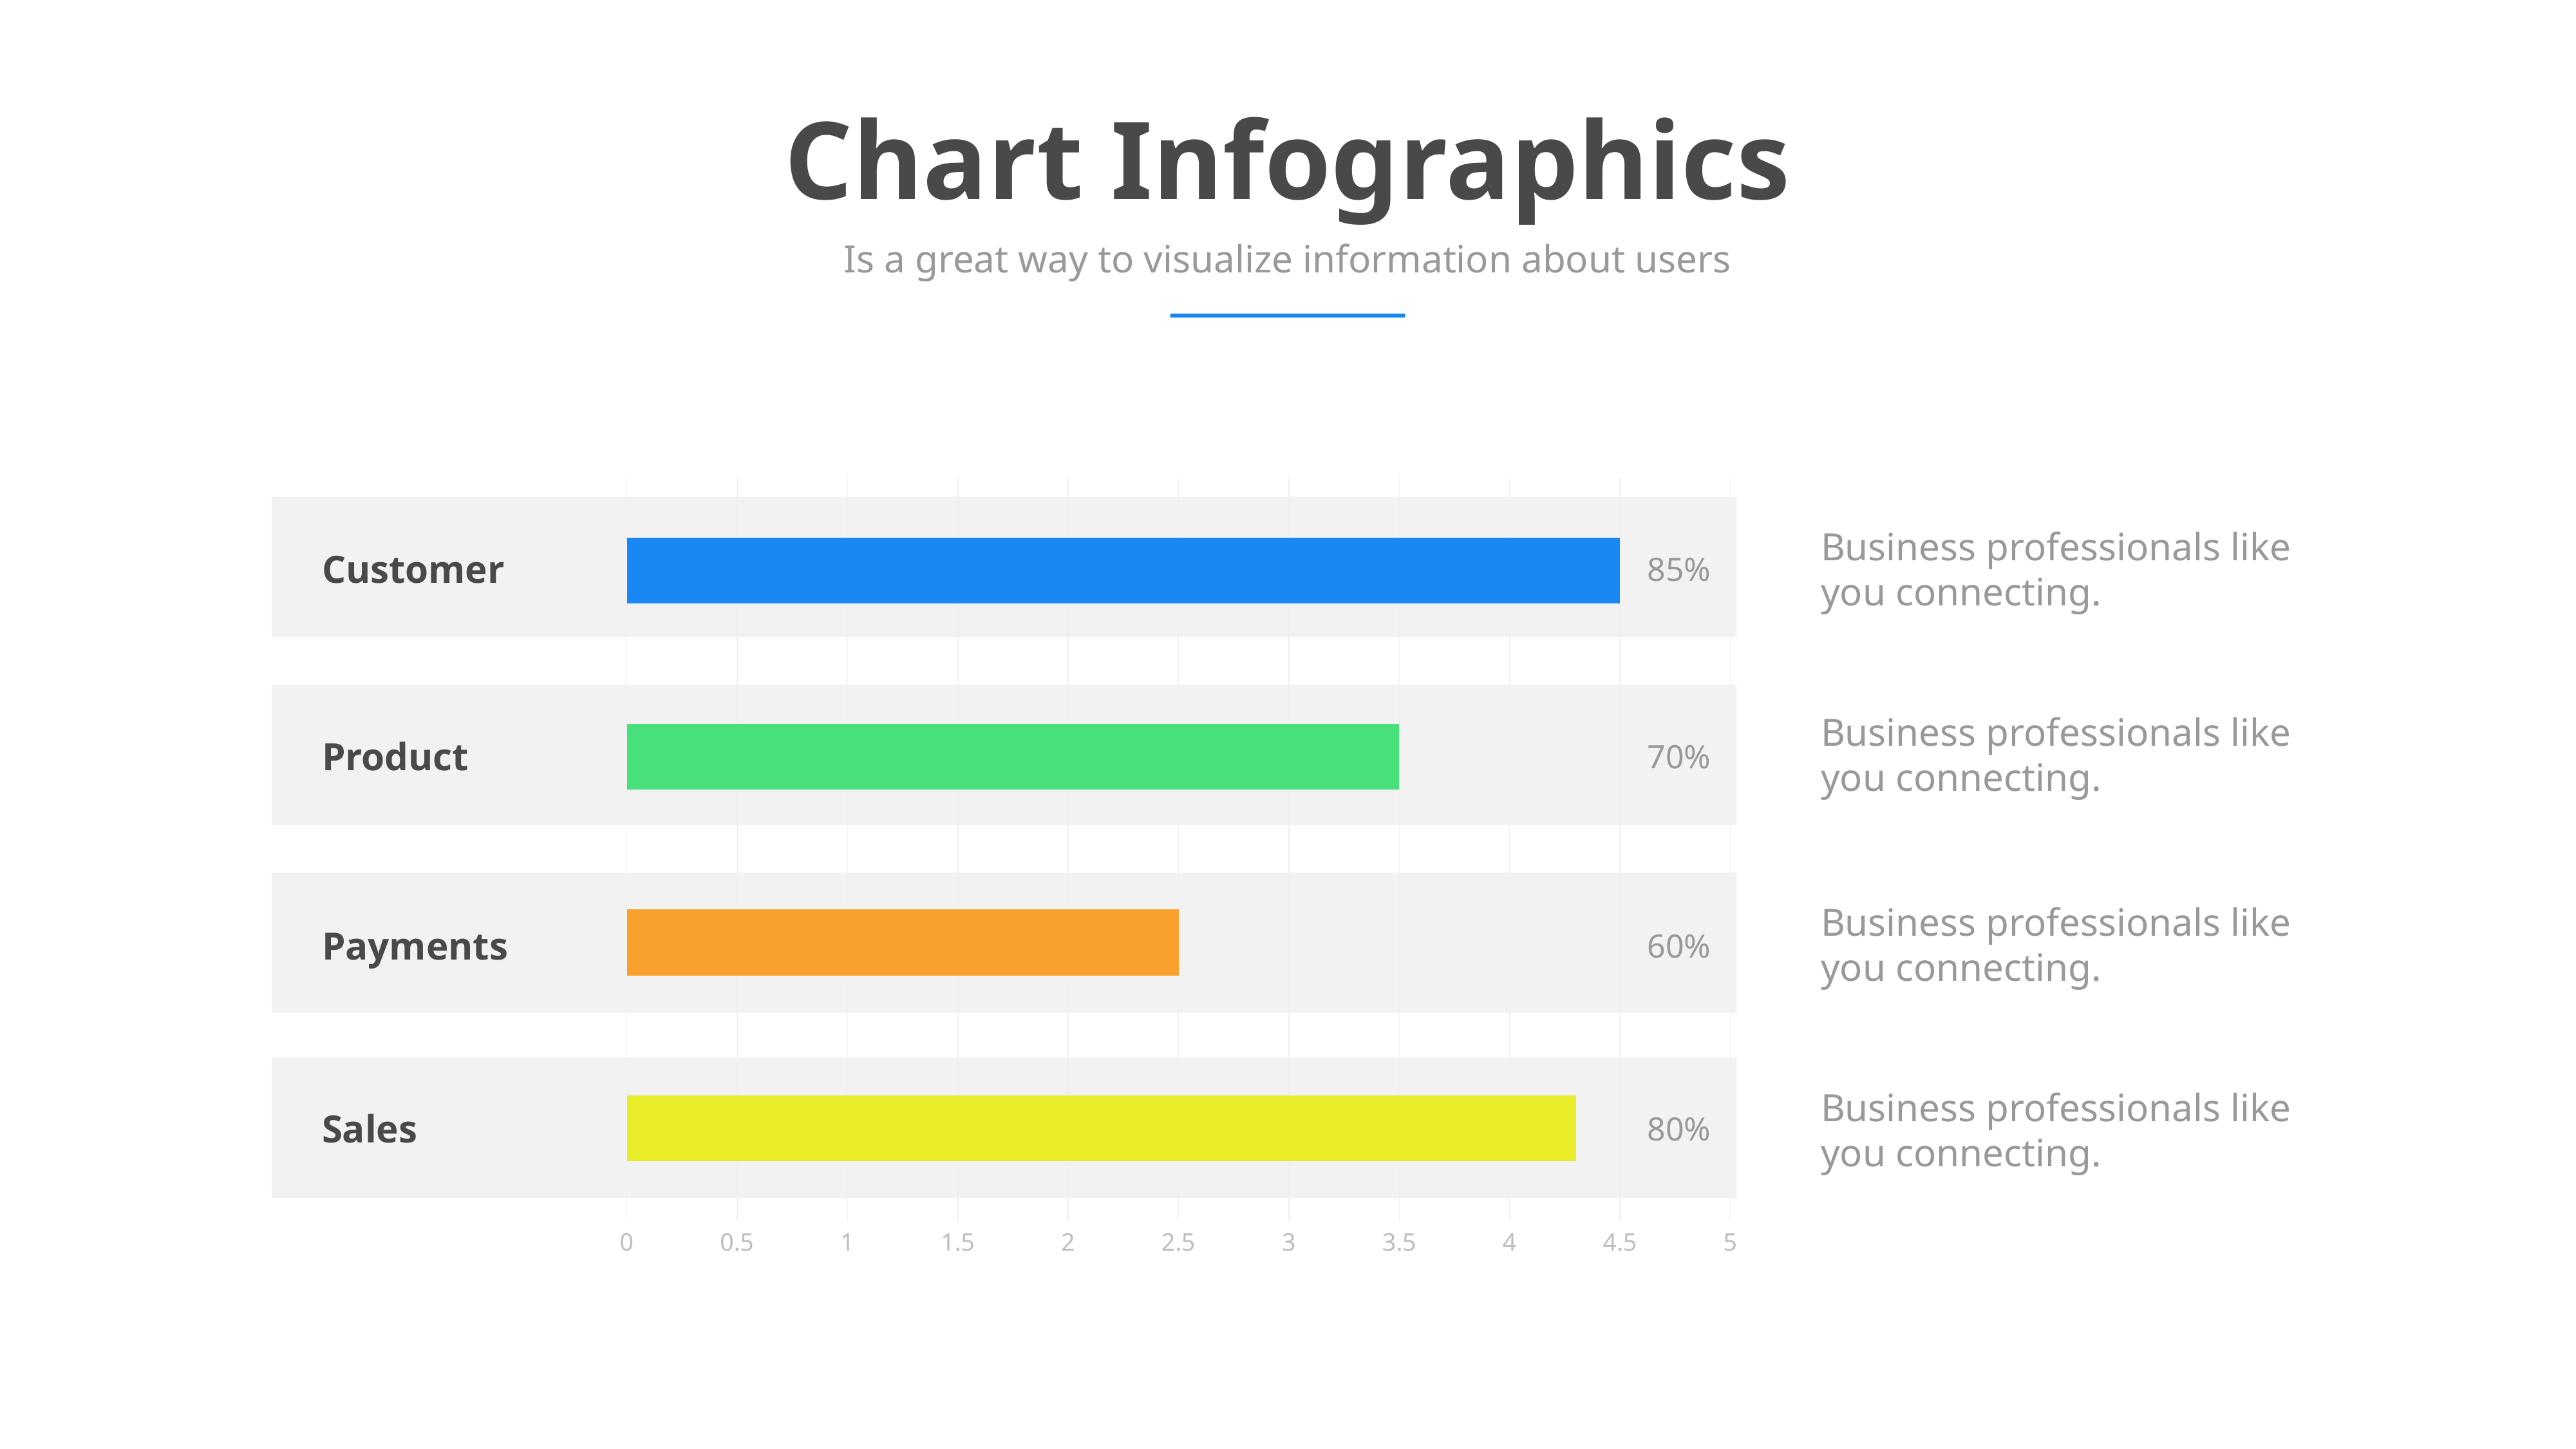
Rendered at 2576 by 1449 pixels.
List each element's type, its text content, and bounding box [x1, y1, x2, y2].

text_box Business professionals like you connecting. [1811, 518, 2303, 618]
text_box Product [312, 728, 533, 783]
text_box Business professionals like you connecting. [1811, 893, 2303, 994]
text_box [271, 496, 596, 638]
text_box [271, 1057, 596, 1198]
text_box Payments [312, 917, 533, 972]
text_box [271, 872, 596, 1014]
text_box Business professionals like you connecting. [1811, 1079, 2303, 1179]
text_box Sales [312, 1100, 533, 1155]
text_box Customer [312, 541, 533, 596]
text_box [271, 684, 596, 826]
text_box Business professionals like you connecting. [1811, 704, 2303, 804]
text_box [664, 87, 1911, 318]
chart [596, 461, 1761, 1275]
